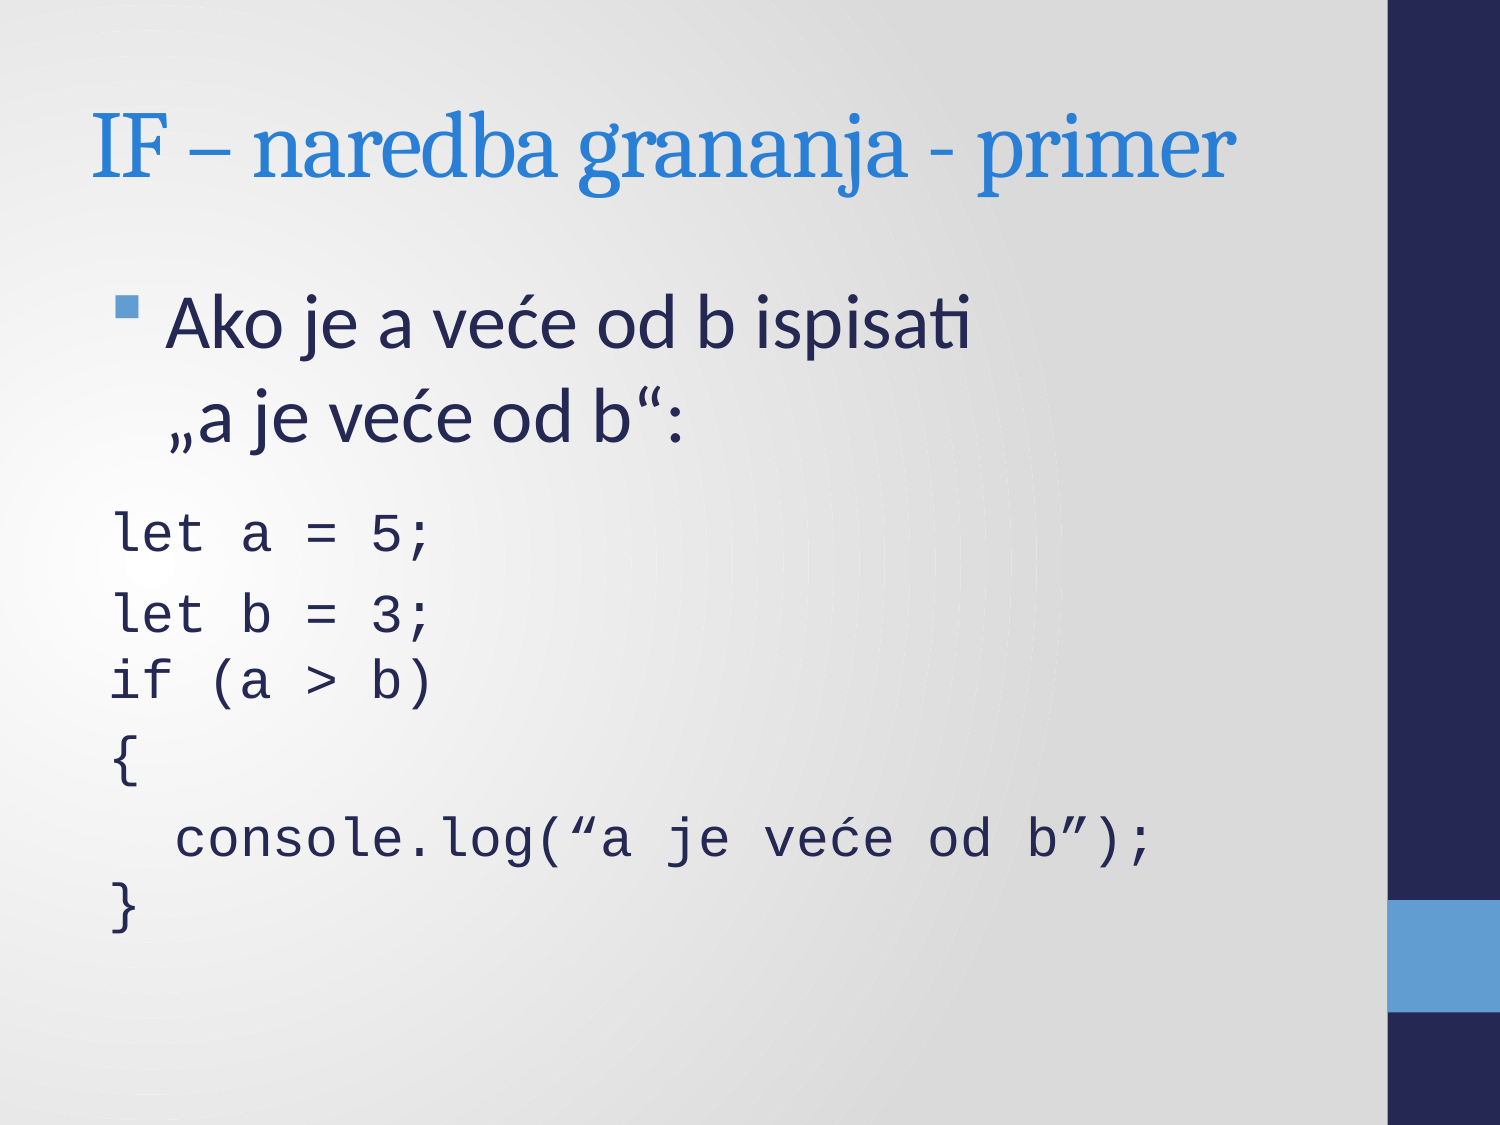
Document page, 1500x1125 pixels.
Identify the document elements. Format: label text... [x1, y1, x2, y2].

title IF – naredba grananja - primer [75, 45, 1325, 233]
list Ako je a veće od b ispisati „a je veće od b“: let a = 5; let b = 3; if (a > b) { console.log(“a je veće od b”); } [75, 262, 1325, 1050]
